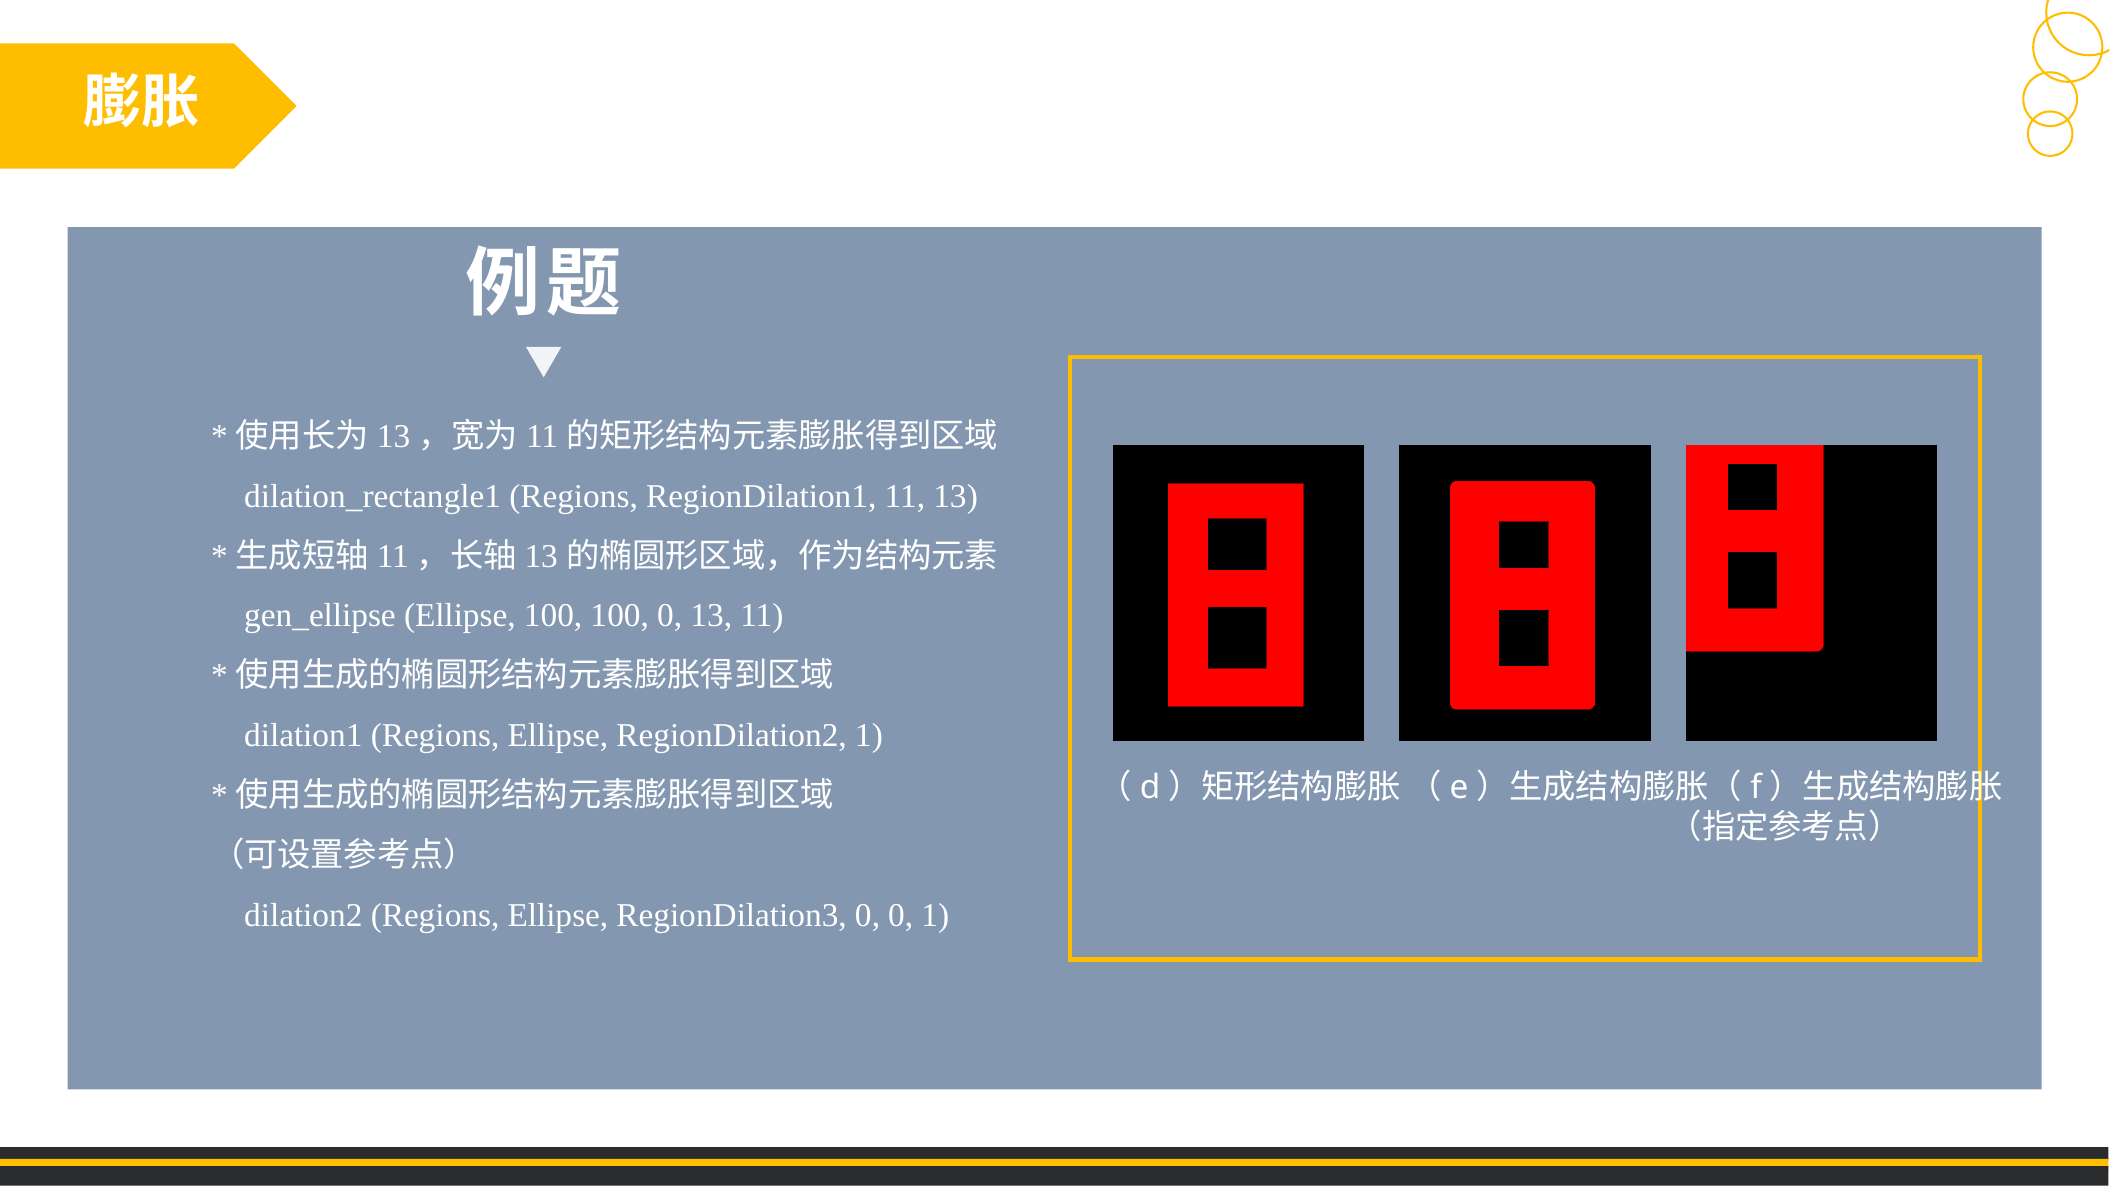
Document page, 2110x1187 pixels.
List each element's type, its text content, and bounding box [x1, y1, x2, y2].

text_box （d）矩形结构膨胀 （e）生成结构膨胀（f）生成结构膨胀 （指定参考点） [1083, 757, 2047, 853]
picture [1399, 445, 1651, 741]
picture [1113, 445, 1364, 741]
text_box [196, 227, 1014, 968]
text_box [67, 226, 2043, 1090]
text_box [2023, 0, 2110, 156]
text_box 膨胀 [67, 56, 216, 142]
text_box [0, 42, 298, 170]
text_box [1069, 356, 1981, 961]
picture [1686, 445, 1937, 741]
